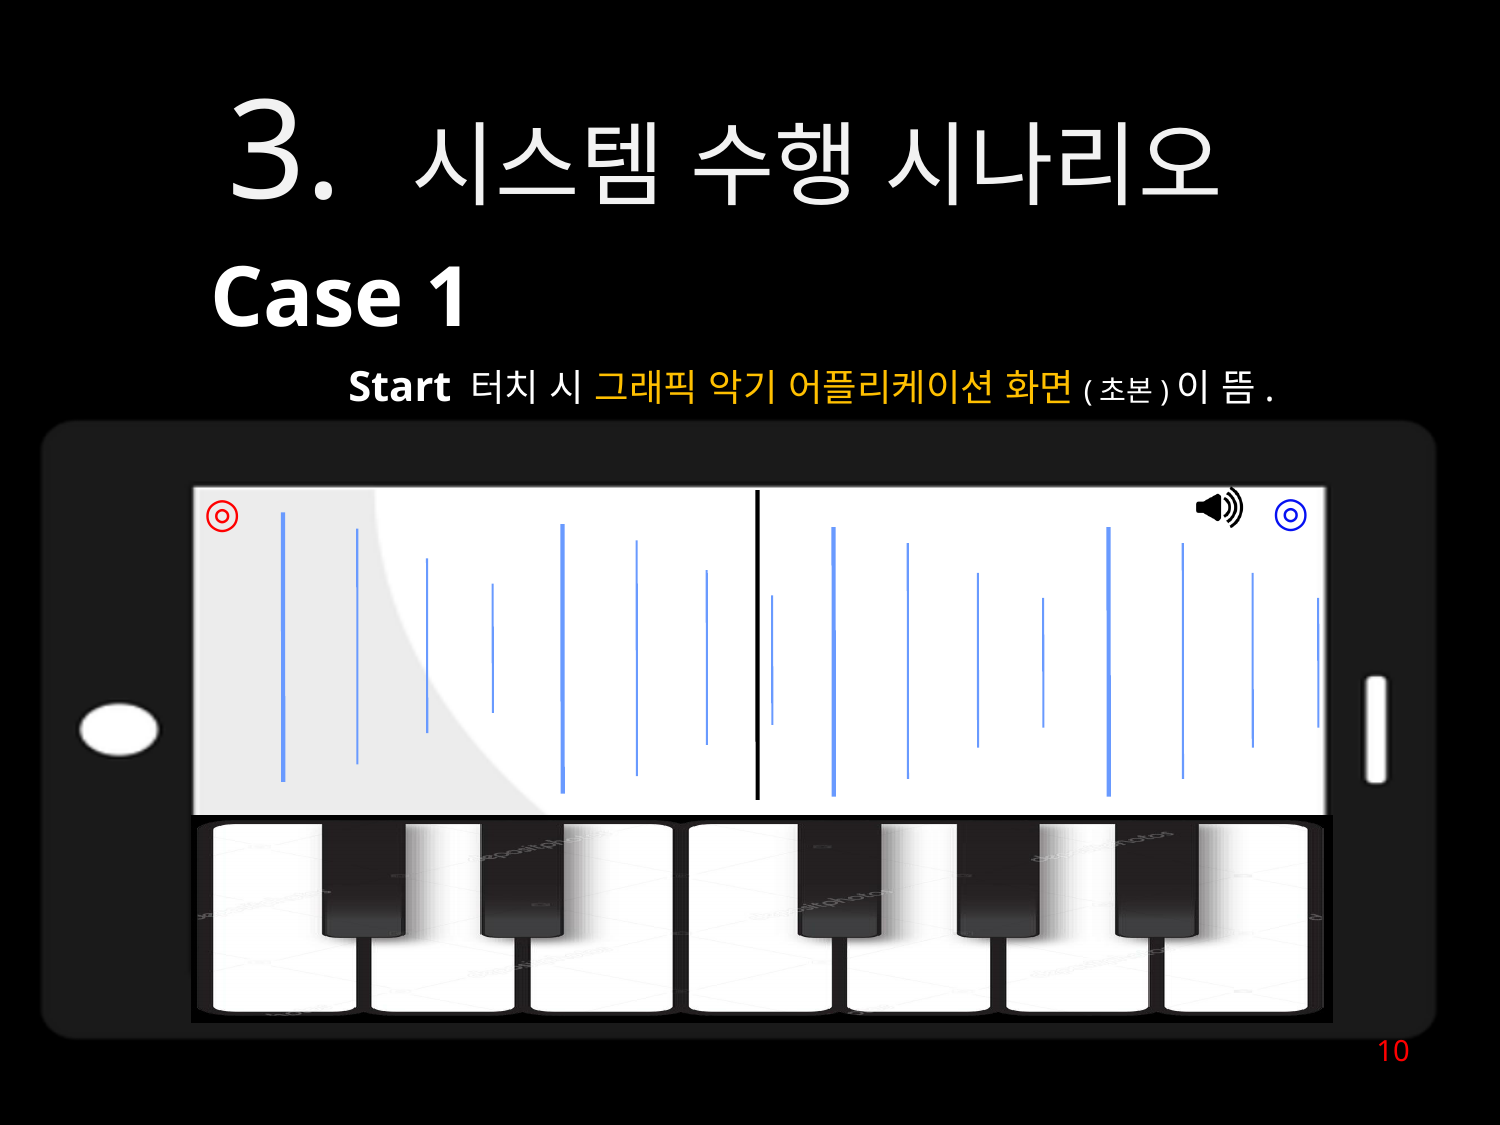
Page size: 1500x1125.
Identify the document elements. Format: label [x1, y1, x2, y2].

picture [0, 0, 1500, 1125]
text_box [833, 526, 1044, 797]
text_box [1108, 526, 1319, 797]
text_box [282, 512, 493, 783]
text_box [562, 523, 773, 794]
